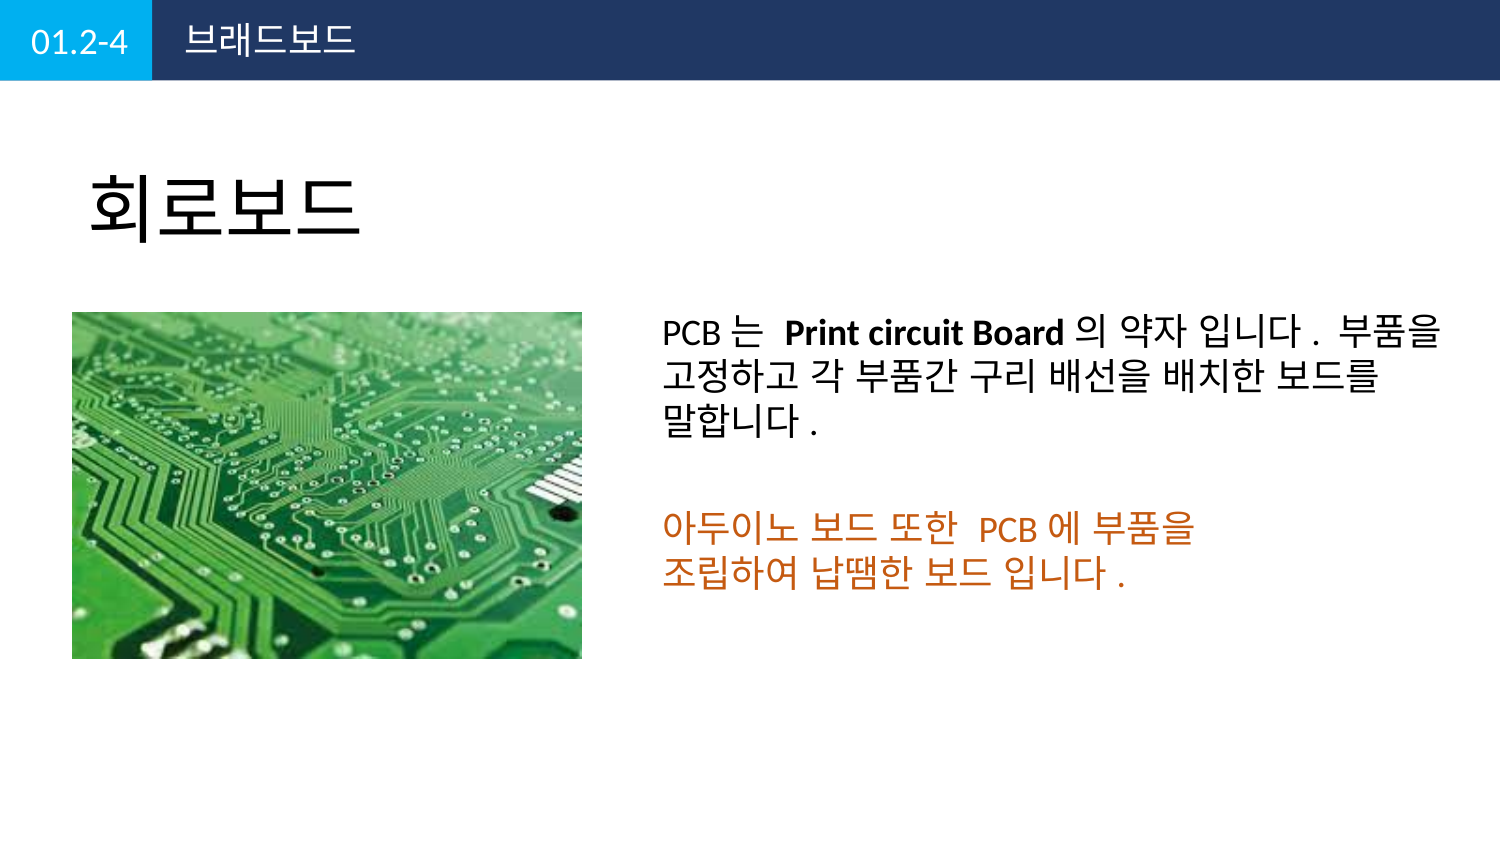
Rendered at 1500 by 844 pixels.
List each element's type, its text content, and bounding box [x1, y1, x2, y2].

text_box 회로보드 [72, 155, 527, 261]
picture [72, 312, 582, 659]
text_box 01.2-4 [16, 9, 152, 70]
text_box 아두이노 보드 또한 PCB에 부품을 조립하여 납땜한 보드 입니다. [647, 497, 1339, 603]
text_box [153, 0, 1500, 81]
text_box PCB는 Print circuit Board의 약자 입니다. 부품을 고정하고 각 부품간 구리 배선을 배치한 보드를 말합니다. [647, 300, 1476, 450]
text_box 브래드보드 [169, 9, 945, 70]
text_box [0, 0, 153, 81]
